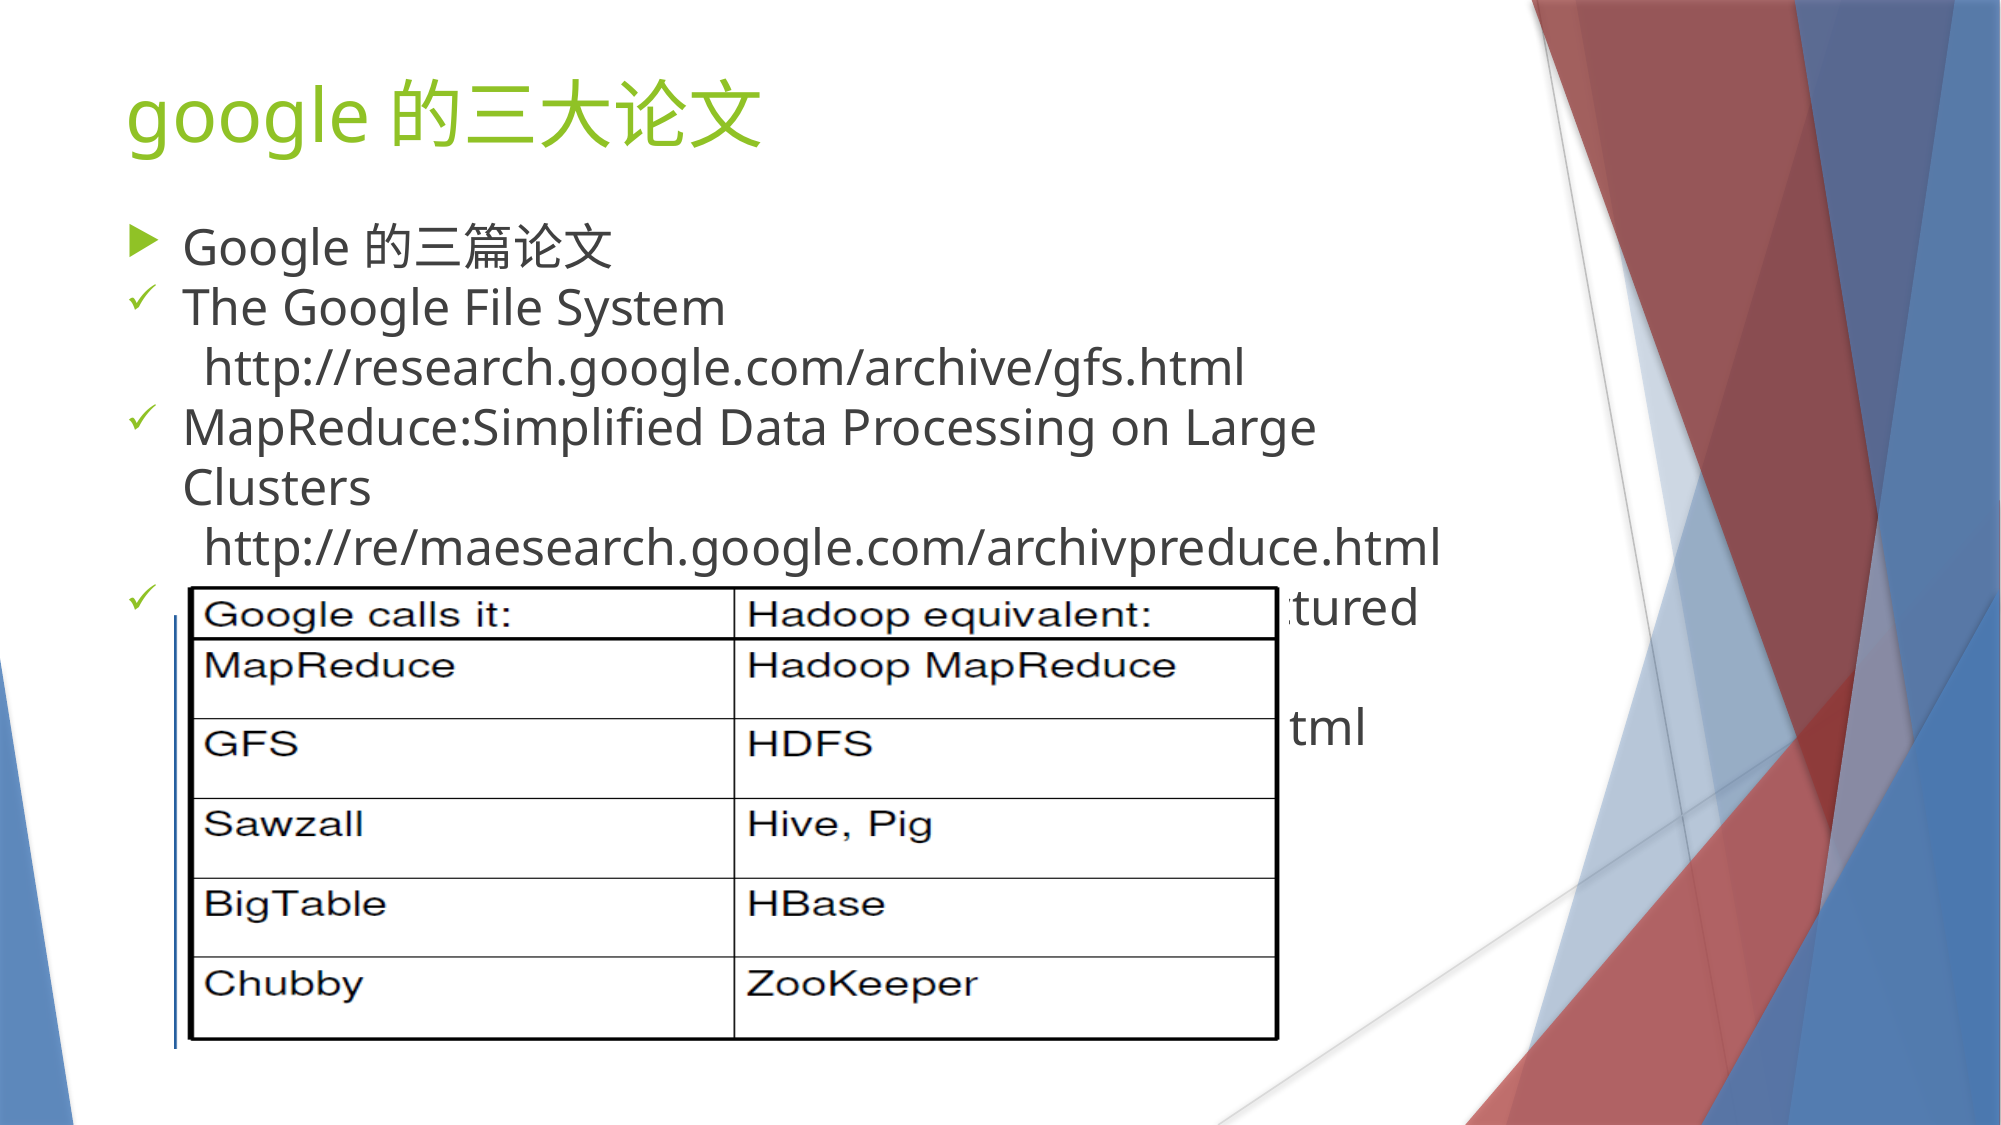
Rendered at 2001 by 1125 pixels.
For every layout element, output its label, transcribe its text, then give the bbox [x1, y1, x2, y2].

picture [173, 577, 1289, 1049]
text_box google的三大论文 [111, 59, 1522, 208]
text_box Google的三篇论文 The Google File System http://research.google.com/archive/gfs.html MapReduce:Simplified Data Processing on Large Clusters http://re/maesearch.google.com/archivpreduce.html Bigtable:A Distributed Storage System for Structured Data http://research.google.com/archive/bigtable.html [111, 208, 1522, 1090]
